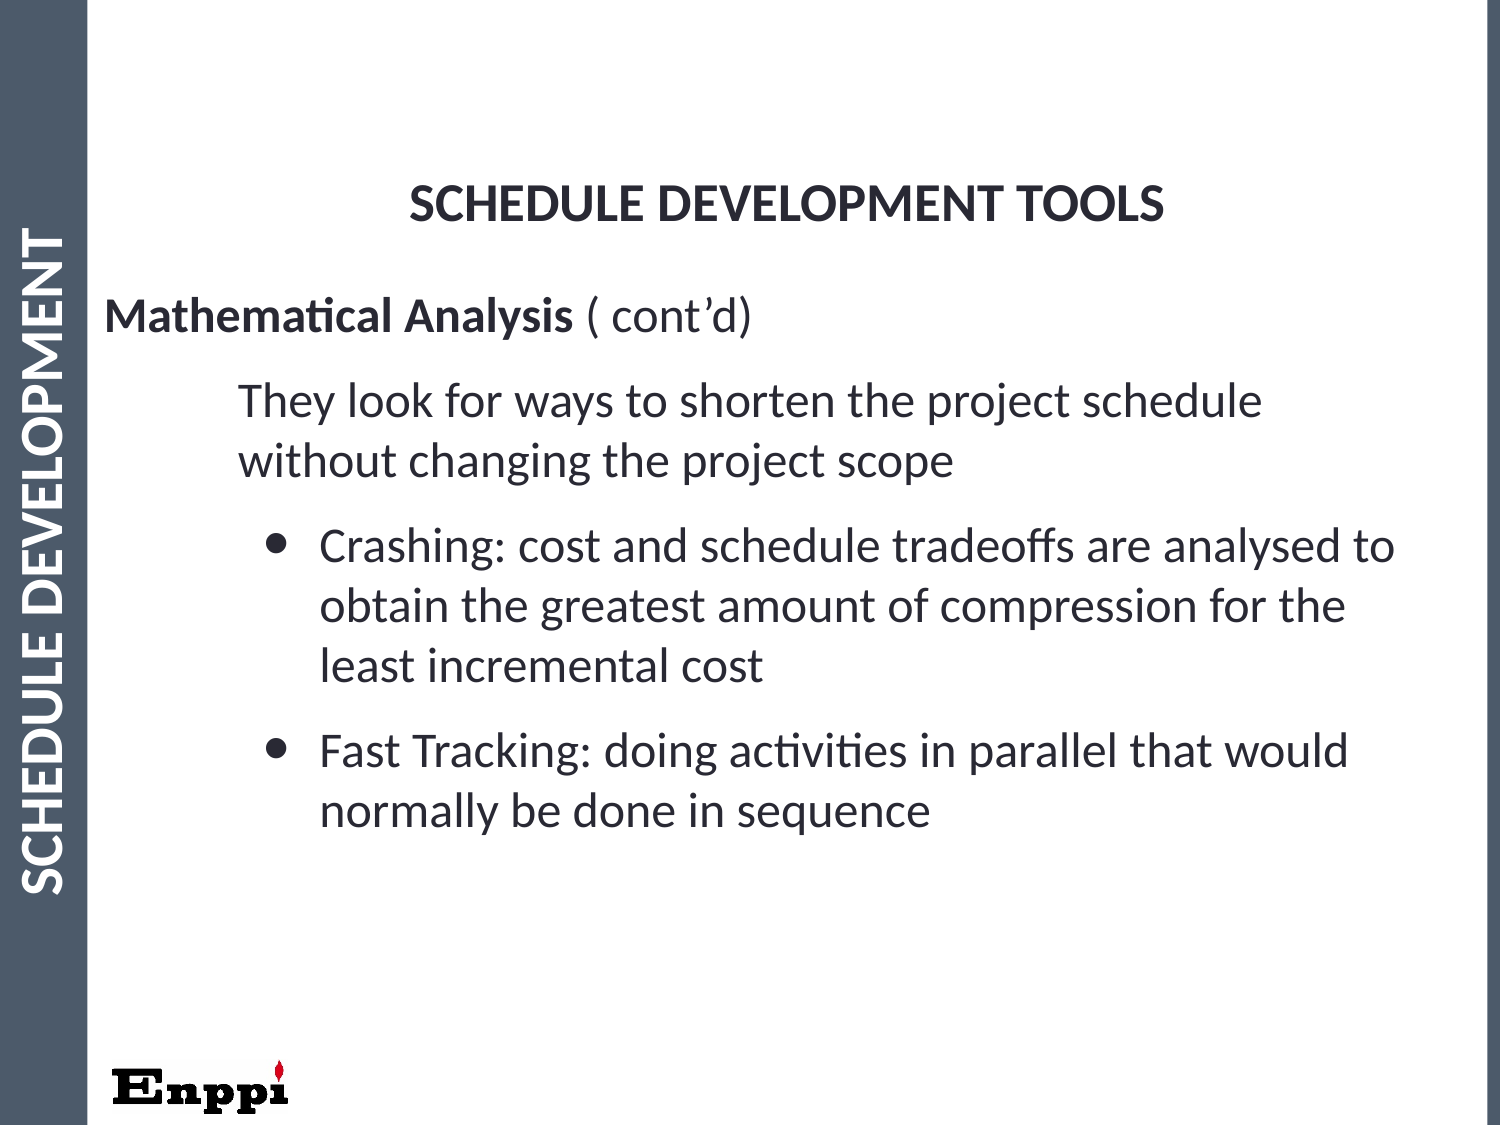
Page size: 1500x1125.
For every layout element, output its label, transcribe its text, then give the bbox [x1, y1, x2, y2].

picture [112, 1059, 288, 1114]
text_box Mathematical Analysis ( cont’d) They look for ways to shorten the project schedule without changing the project scope Crashing: cost and schedule tradeoffs are analysed to obtain the greatest amount of compression for the least incremental cost Fast Tracking: doing activities in parallel that would normally be done in sequence [87, 274, 1450, 846]
text_box Schedule Development [1, 0, 85, 1125]
text_box SCHEDULE DEVELOPMENT TOOLS [87, 158, 1488, 240]
